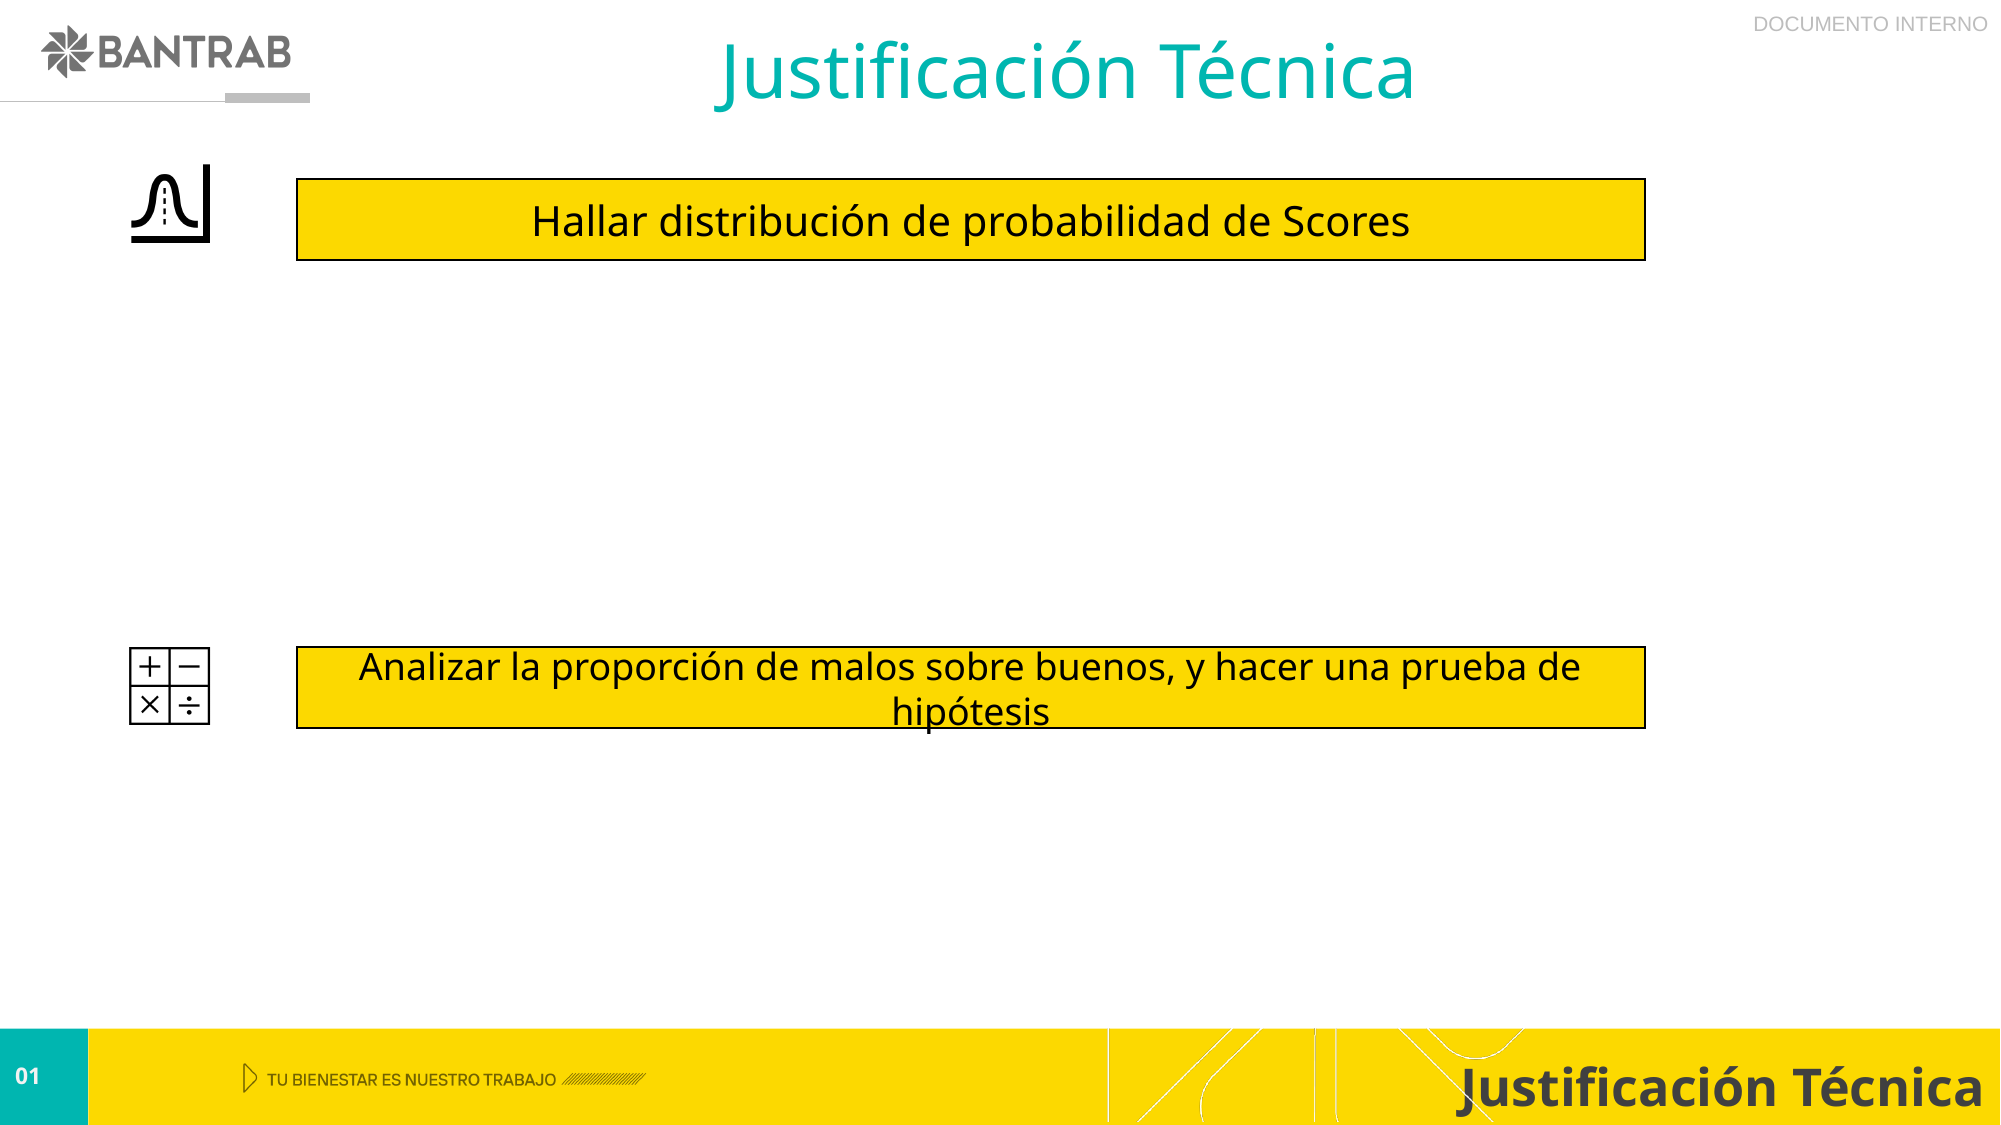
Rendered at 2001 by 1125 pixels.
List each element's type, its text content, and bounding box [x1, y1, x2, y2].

picture [115, 148, 226, 259]
title Justificación Técnica [88, 1028, 2000, 1125]
picture [115, 632, 226, 742]
picture [235, 1053, 658, 1100]
text_box Analizar la proporción de malos sobre buenos, y hacer una prueba de hipótesis [296, 646, 1646, 729]
picture [31, 10, 310, 100]
text_box Hallar distribución de probabilidad de Scores [296, 178, 1646, 261]
text_box Justificación Técnica [0, 16, 2000, 121]
picture [999, 1028, 1624, 1122]
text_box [0, 93, 310, 102]
text_box 01 [0, 1028, 88, 1125]
